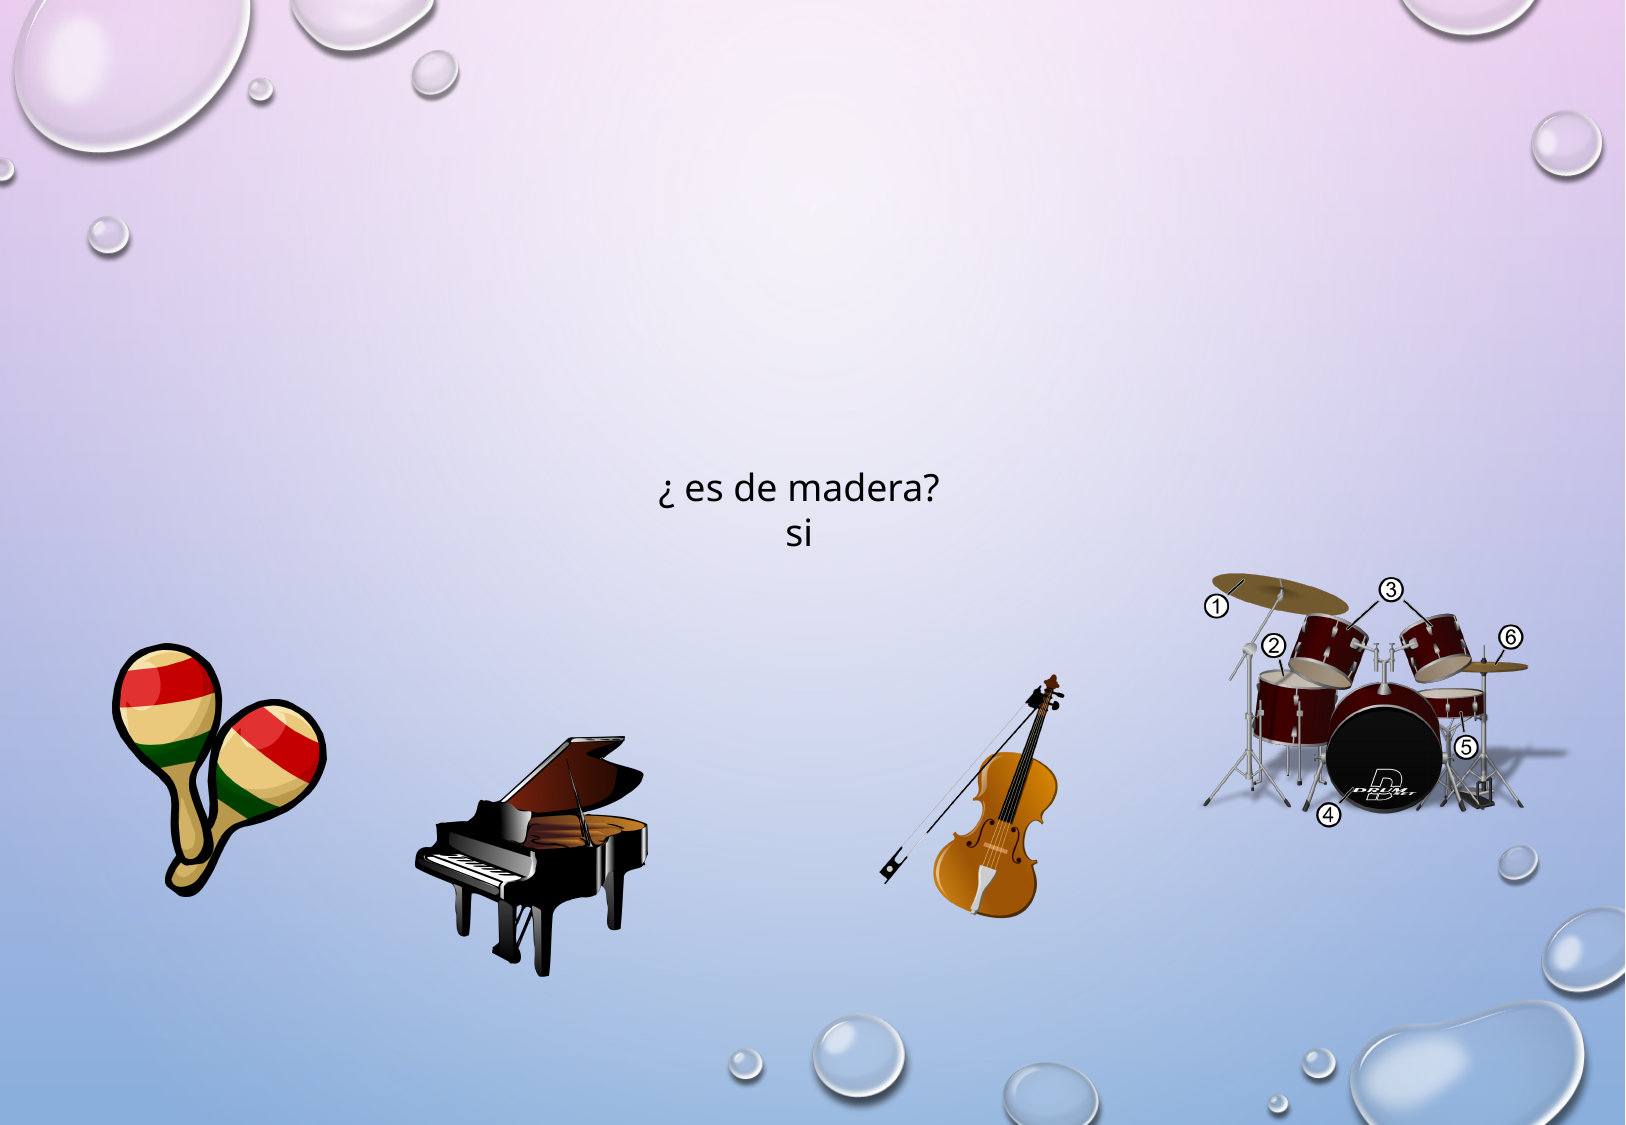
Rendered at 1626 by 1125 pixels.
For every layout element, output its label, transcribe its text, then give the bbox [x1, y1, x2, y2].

text_box ¿ es de madera? si [579, 456, 1019, 562]
picture [0, 0, 1625, 1125]
